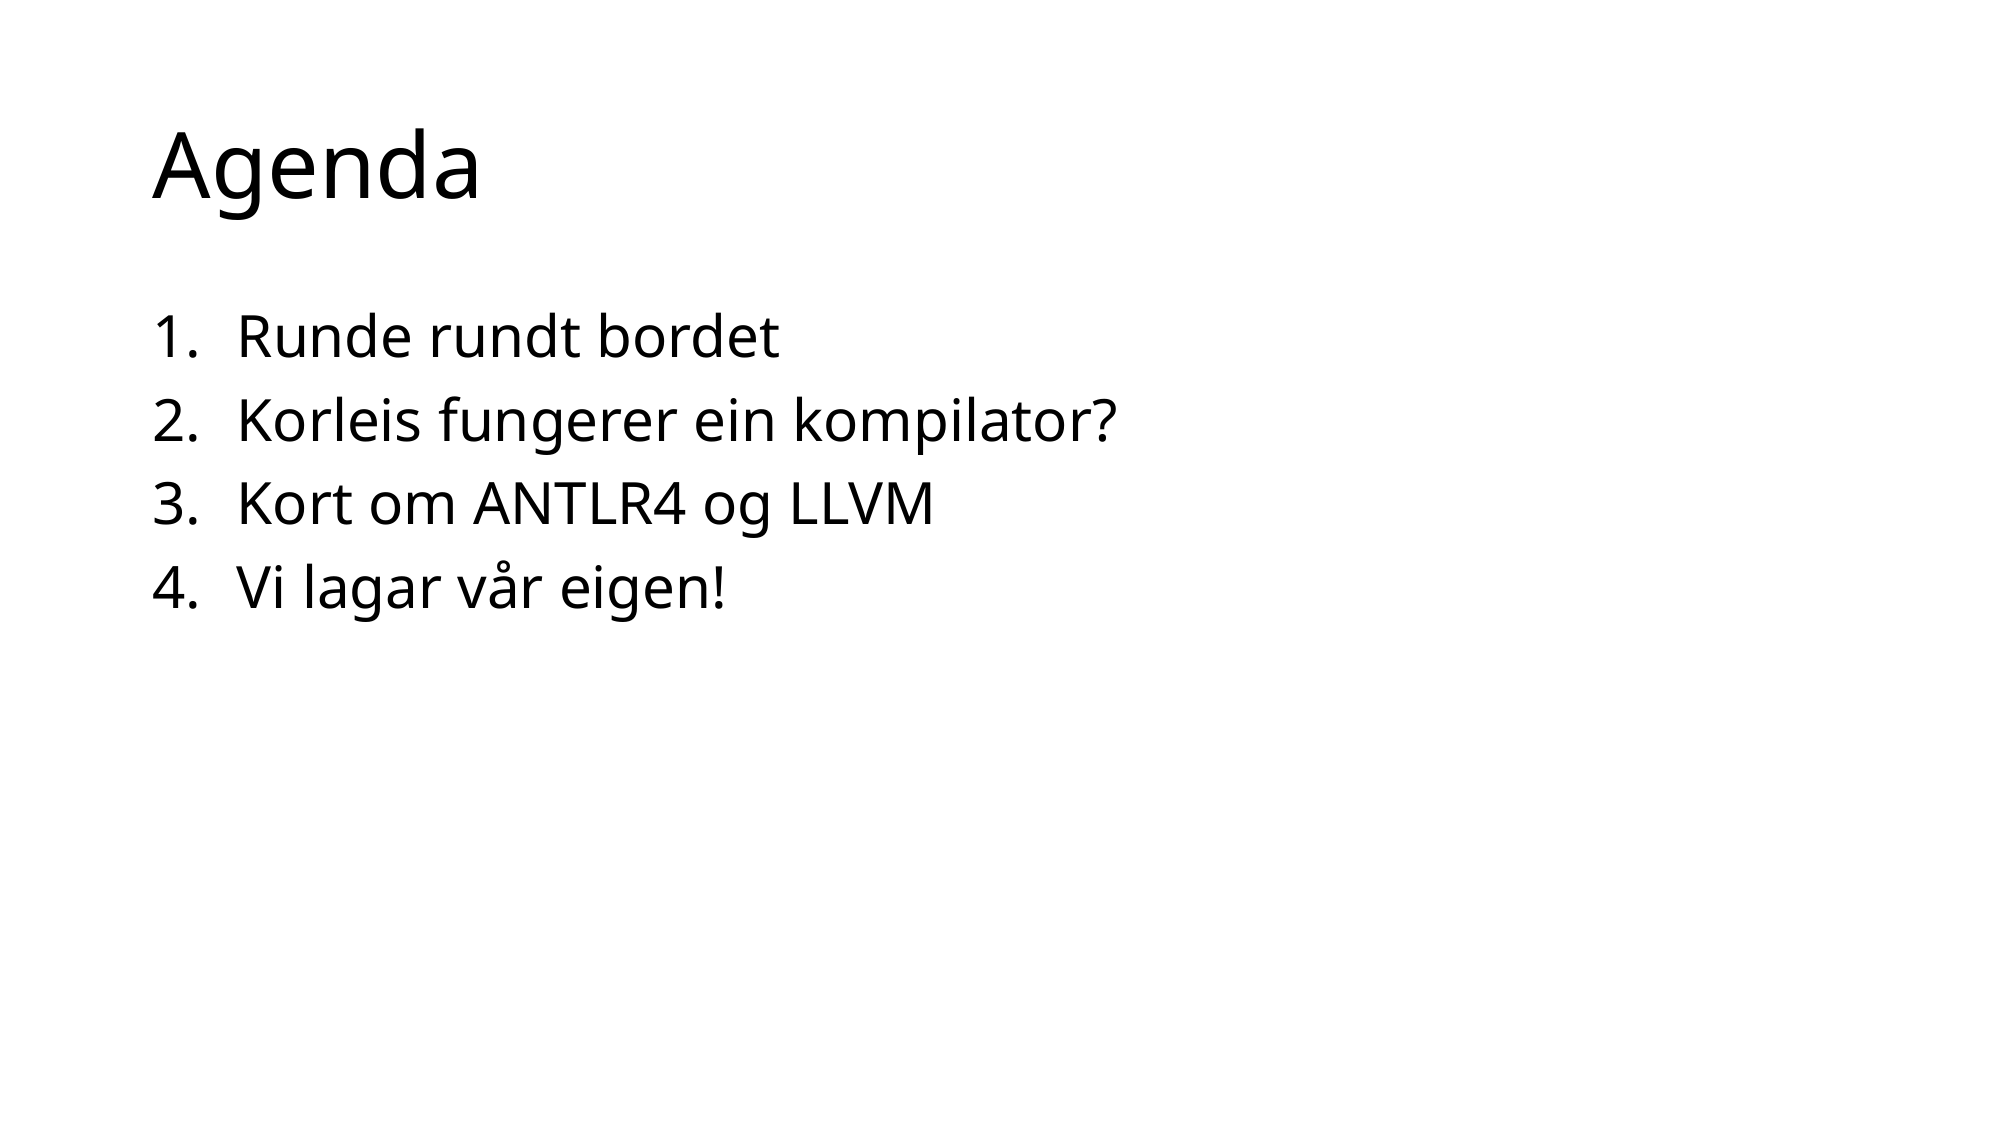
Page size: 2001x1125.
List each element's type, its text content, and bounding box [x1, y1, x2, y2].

title Agenda [137, 59, 1863, 278]
list Runde rundt bordet Korleis fungerer ein kompilator? Kort om ANTLR4 og LLVM Vi lagar vår eigen! [137, 299, 1863, 1014]
